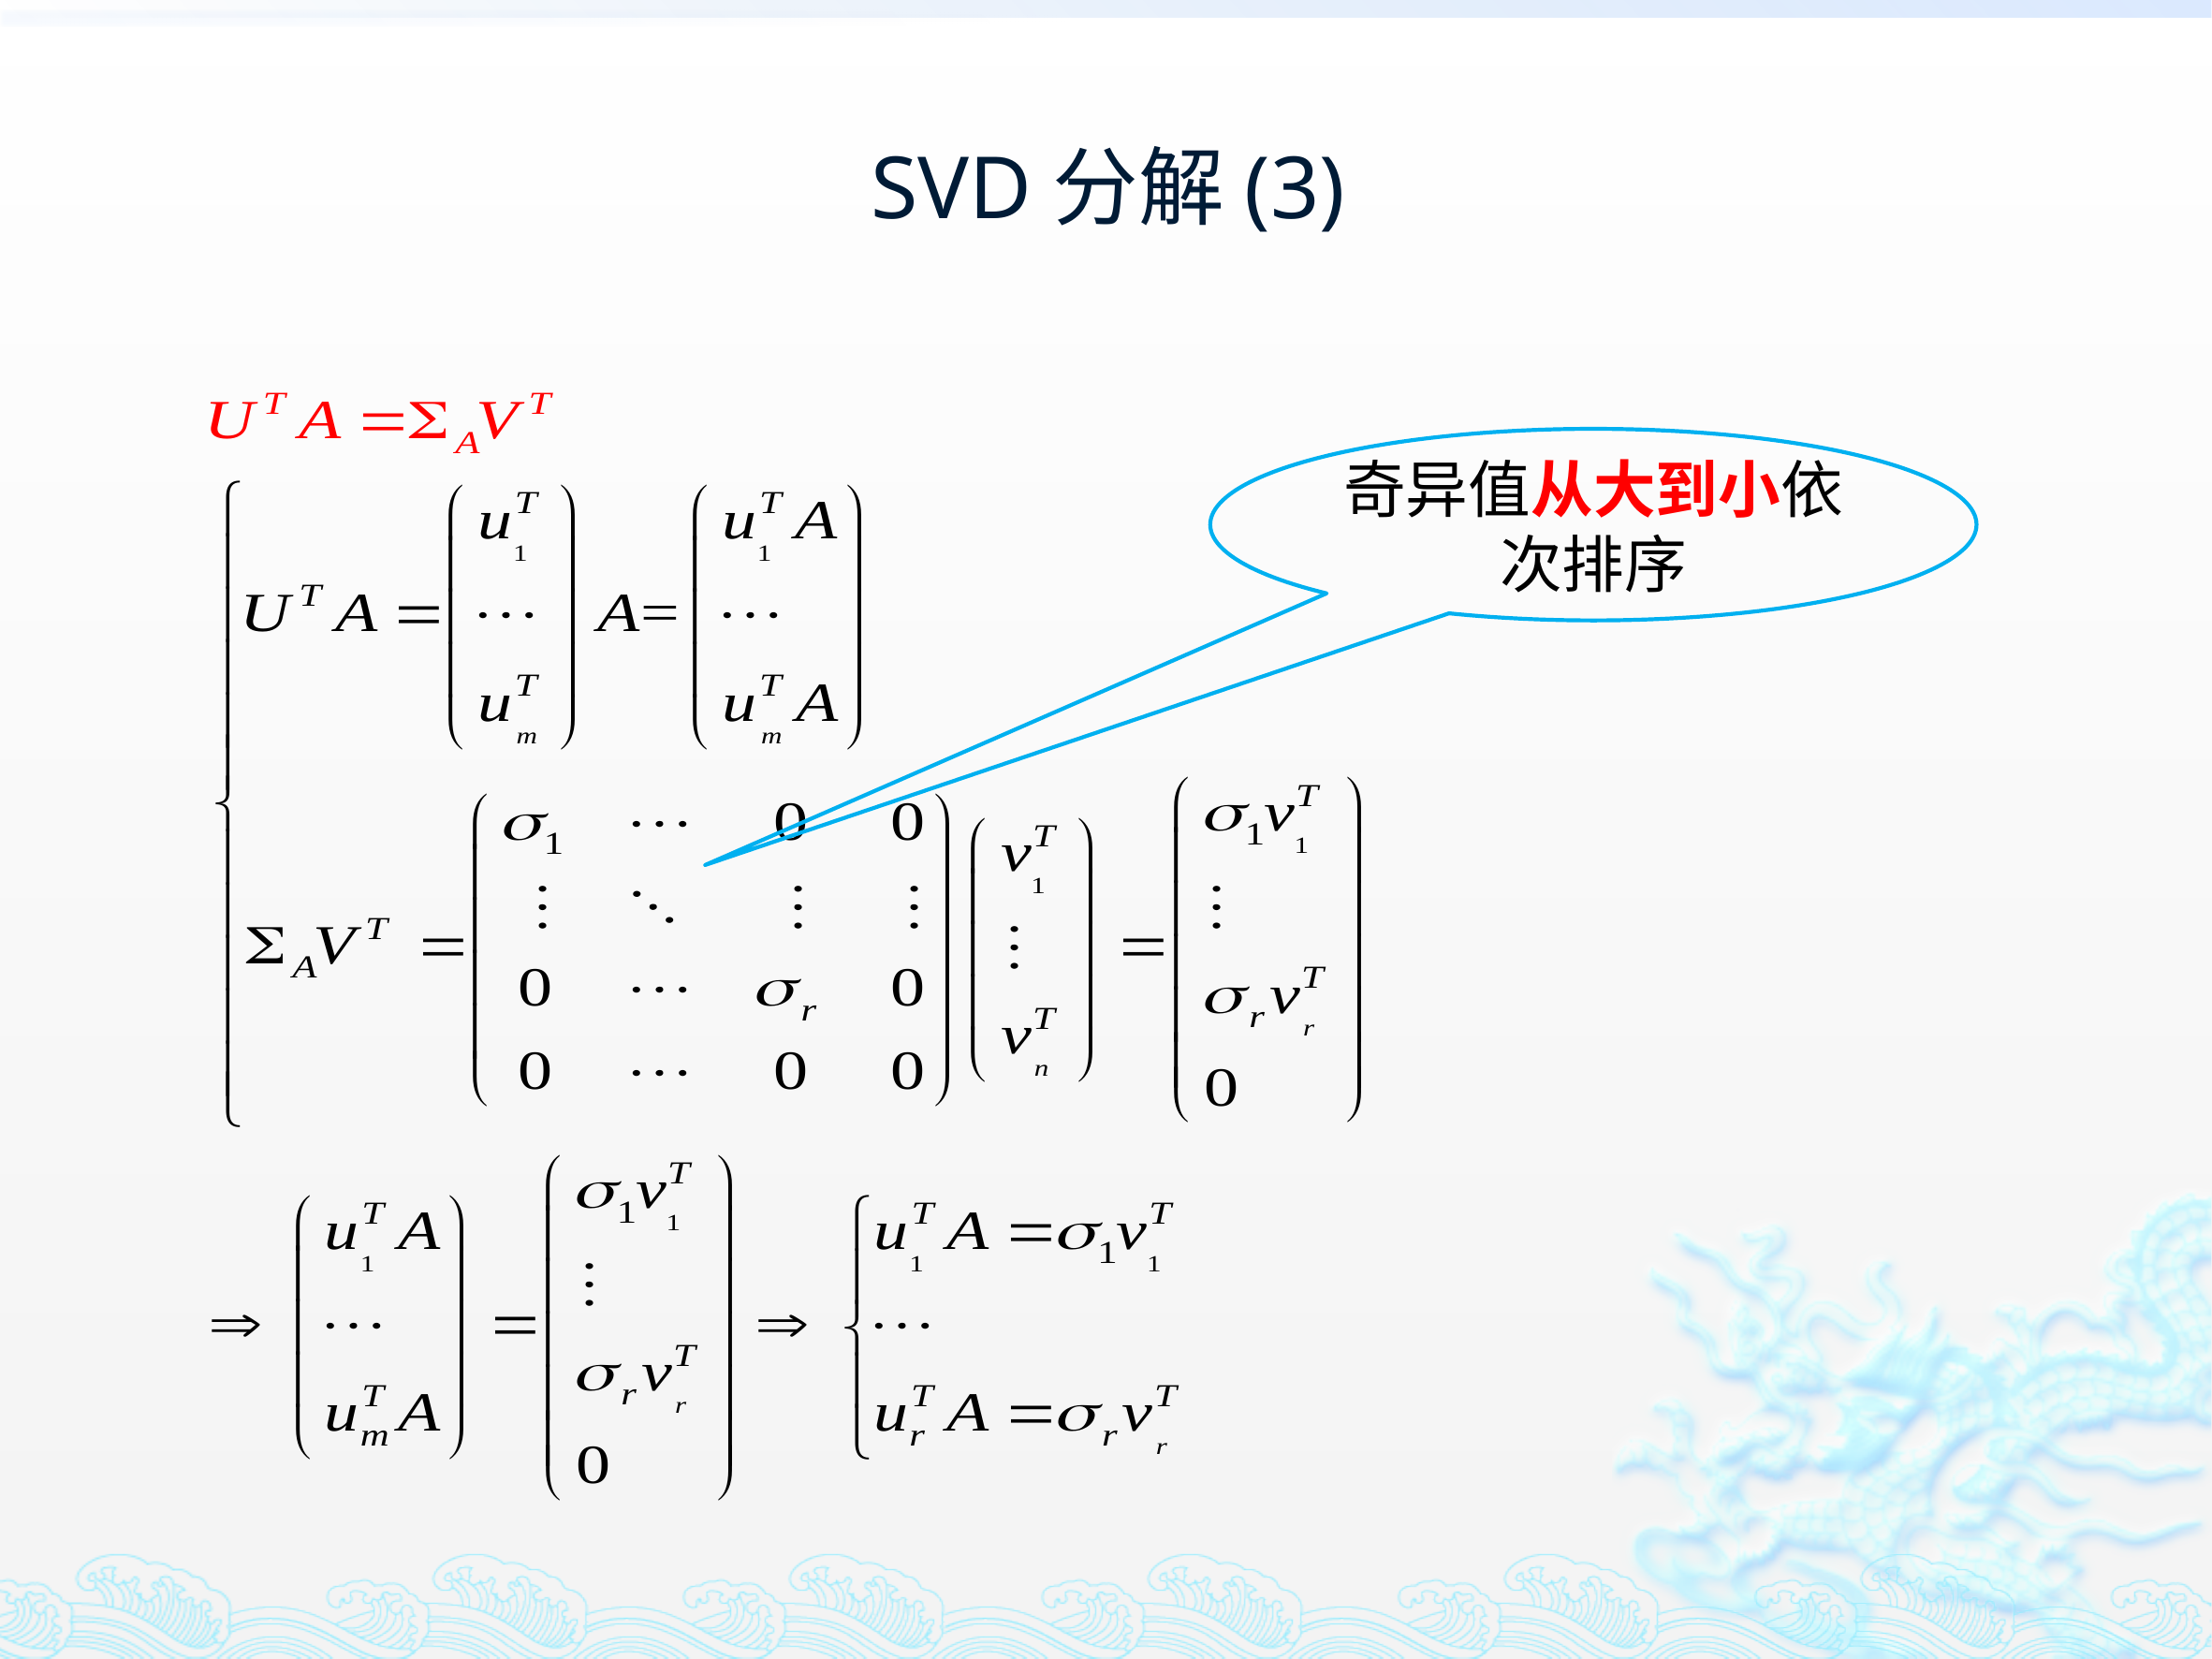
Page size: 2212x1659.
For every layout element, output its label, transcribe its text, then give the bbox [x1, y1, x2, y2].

text_box 奇异值从大到小依次排序 [1385, 426, 1979, 638]
title SVD分解(3) [112, 45, 2104, 322]
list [199, 375, 1385, 1585]
